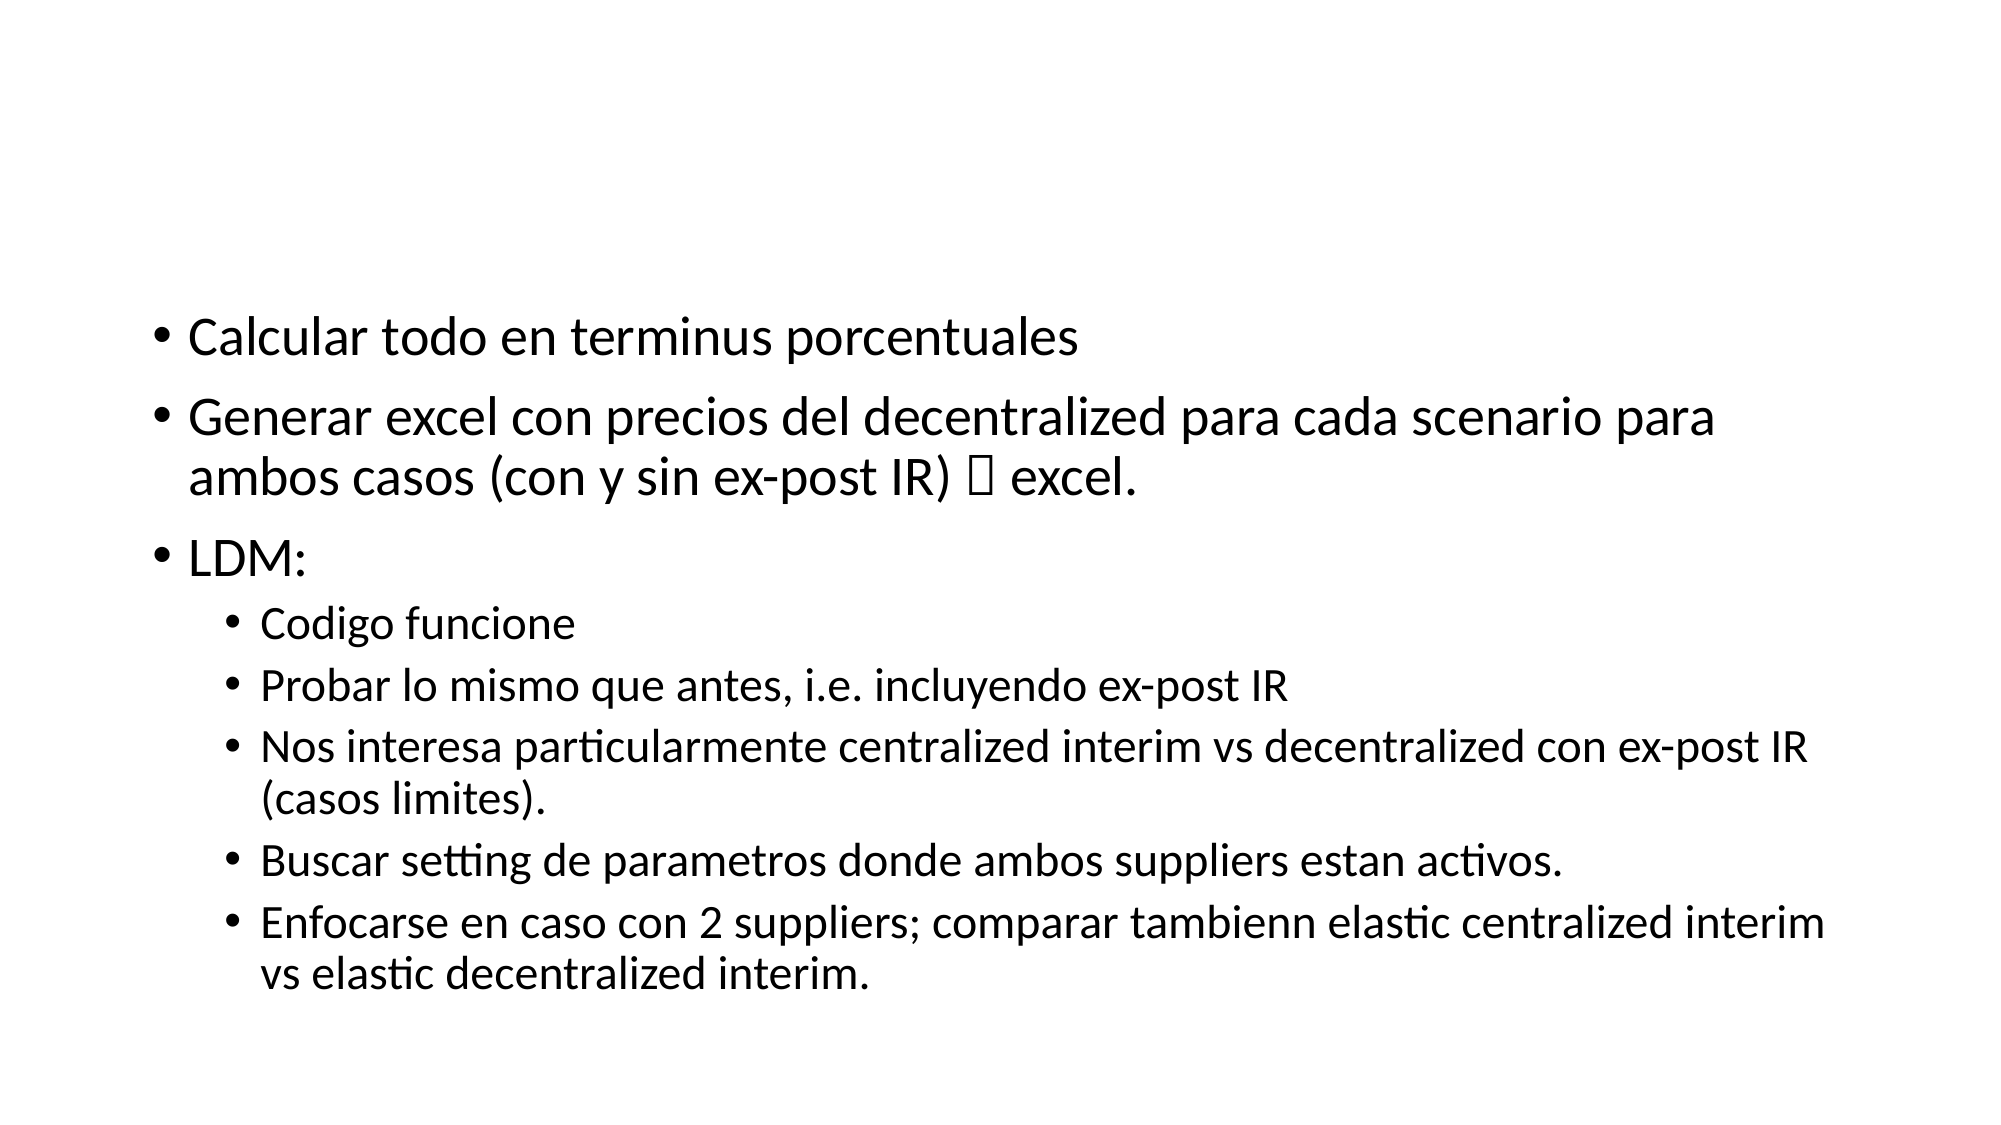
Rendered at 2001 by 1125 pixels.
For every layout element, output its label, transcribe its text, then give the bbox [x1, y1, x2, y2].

list Calcular todo en terminus porcentuales Generar excel con precios del decentralized para cada scenario para ambos casos (con y sin ex-post IR)  excel. LDM: Codigo funcione Probar lo mismo que antes, i.e. incluyendo ex-post IR Nos interesa particularmente centralized interim vs decentralized con ex-post IR (casos limites). Buscar setting de parametros donde ambos suppliers estan activos. Enfocarse en caso con 2 suppliers; comparar tambienn elastic centralized interim vs elastic decentralized interim. [137, 299, 1863, 1014]
